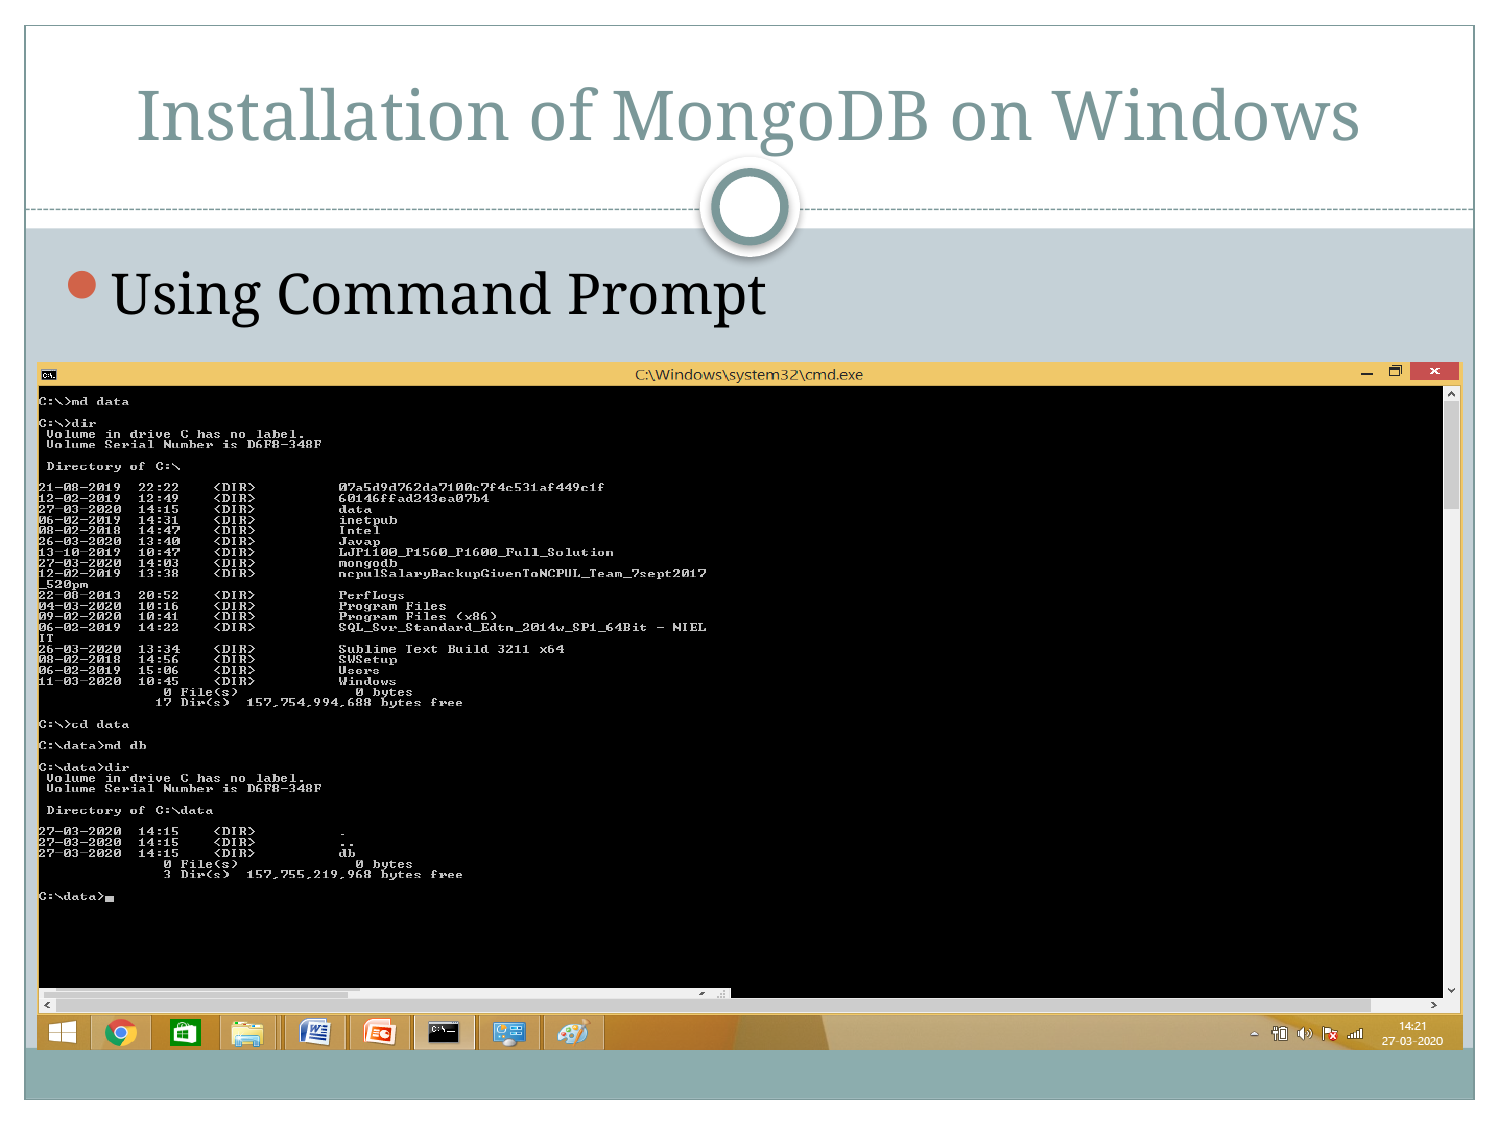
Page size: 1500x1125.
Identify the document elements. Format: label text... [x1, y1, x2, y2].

title Installation of MongoDB on Windows [49, 37, 1450, 162]
list Using Command Prompt [49, 250, 1445, 359]
picture [37, 362, 1463, 1051]
